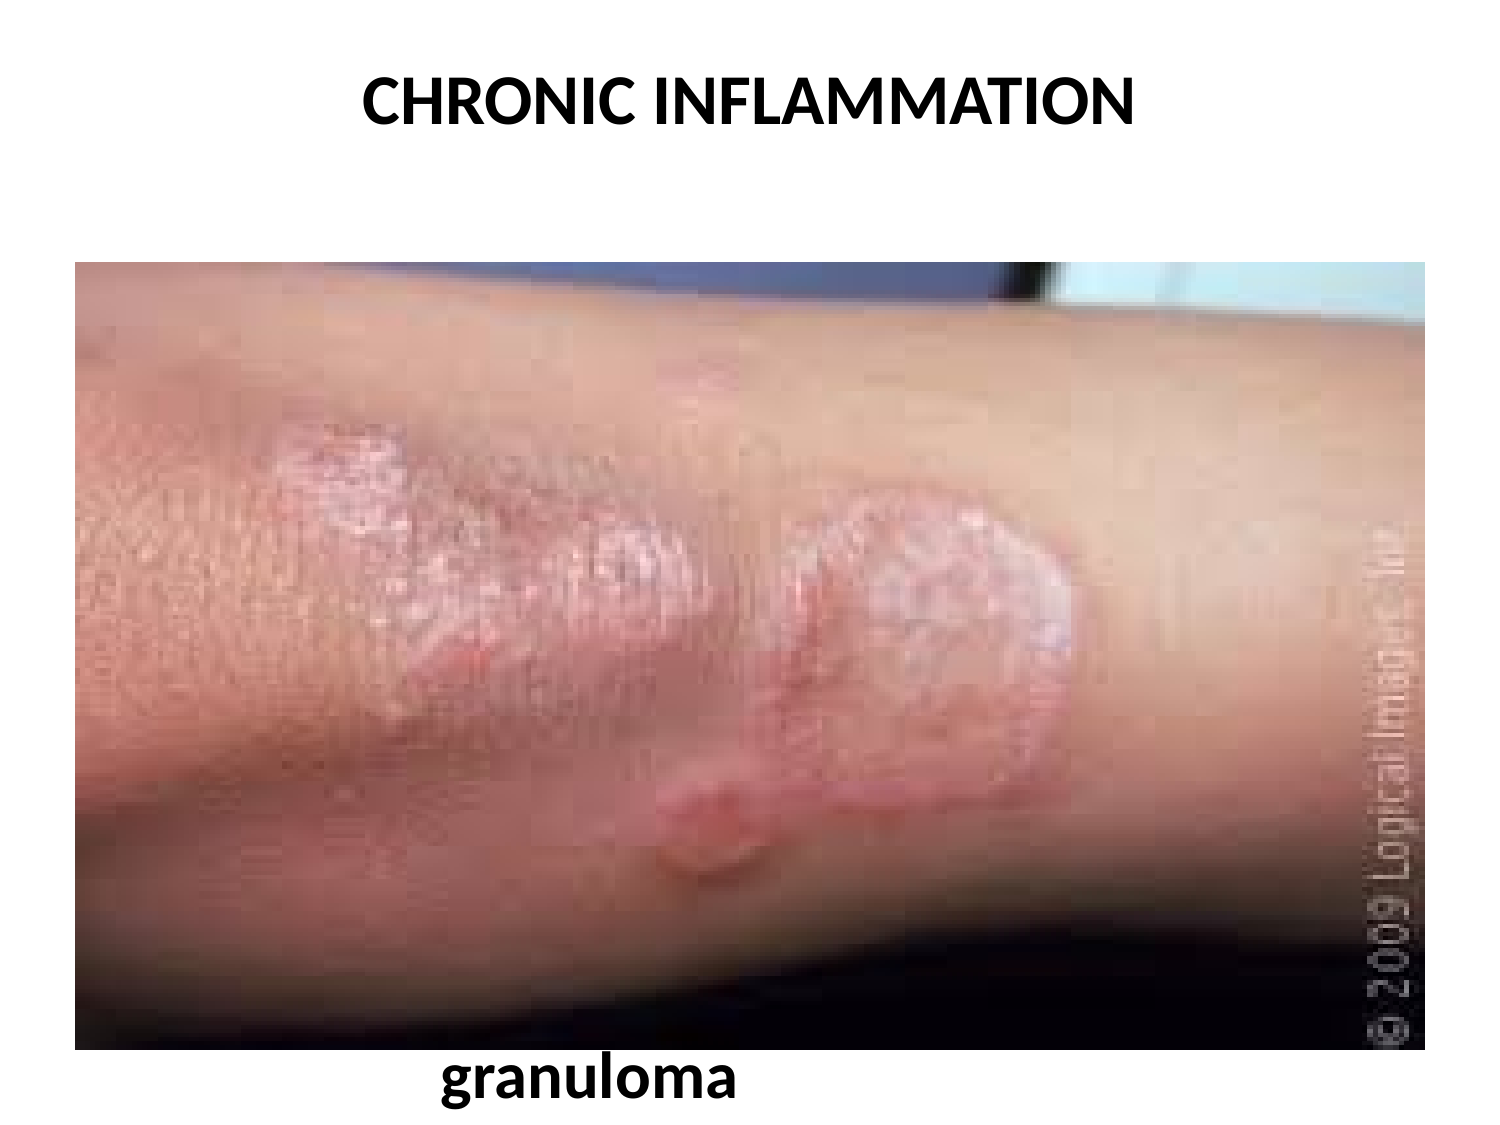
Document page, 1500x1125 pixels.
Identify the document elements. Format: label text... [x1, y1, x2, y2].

text_box granuloma [426, 1060, 755, 1120]
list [74, 262, 1426, 1051]
title CHRONIC INFLAMMATION [75, 45, 1425, 233]
